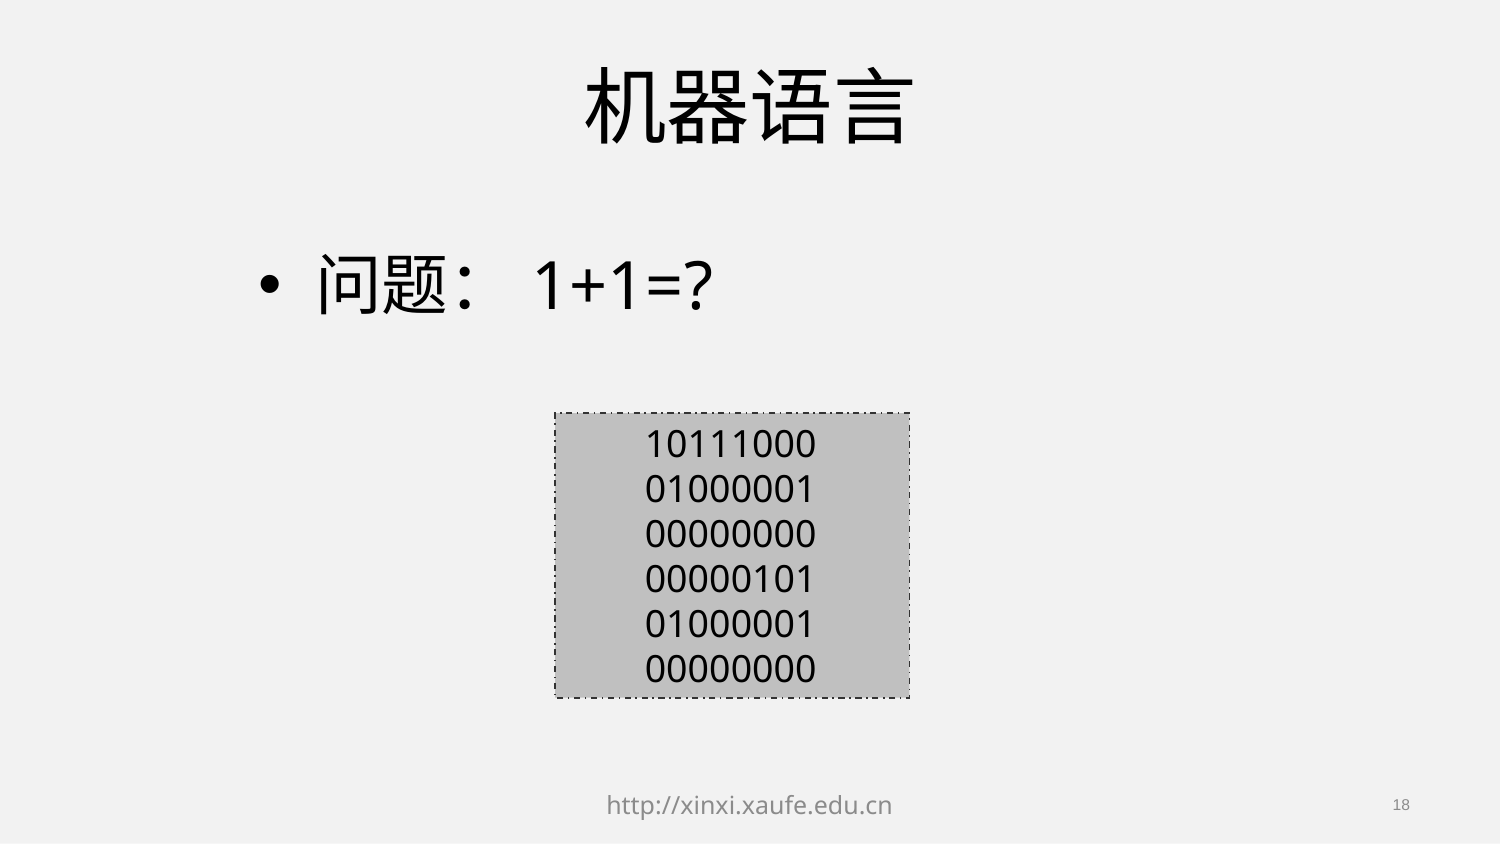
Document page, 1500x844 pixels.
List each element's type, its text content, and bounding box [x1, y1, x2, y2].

slide_number 18 [1074, 782, 1425, 827]
text_box 10111000 01000001 00000000 00000101 01000001 00000000 [555, 413, 910, 698]
footer http://xinxi.xaufe.edu.cn [512, 782, 988, 827]
title 机器语言 [75, 33, 1425, 175]
list 问题：1+1=? [243, 235, 1261, 378]
